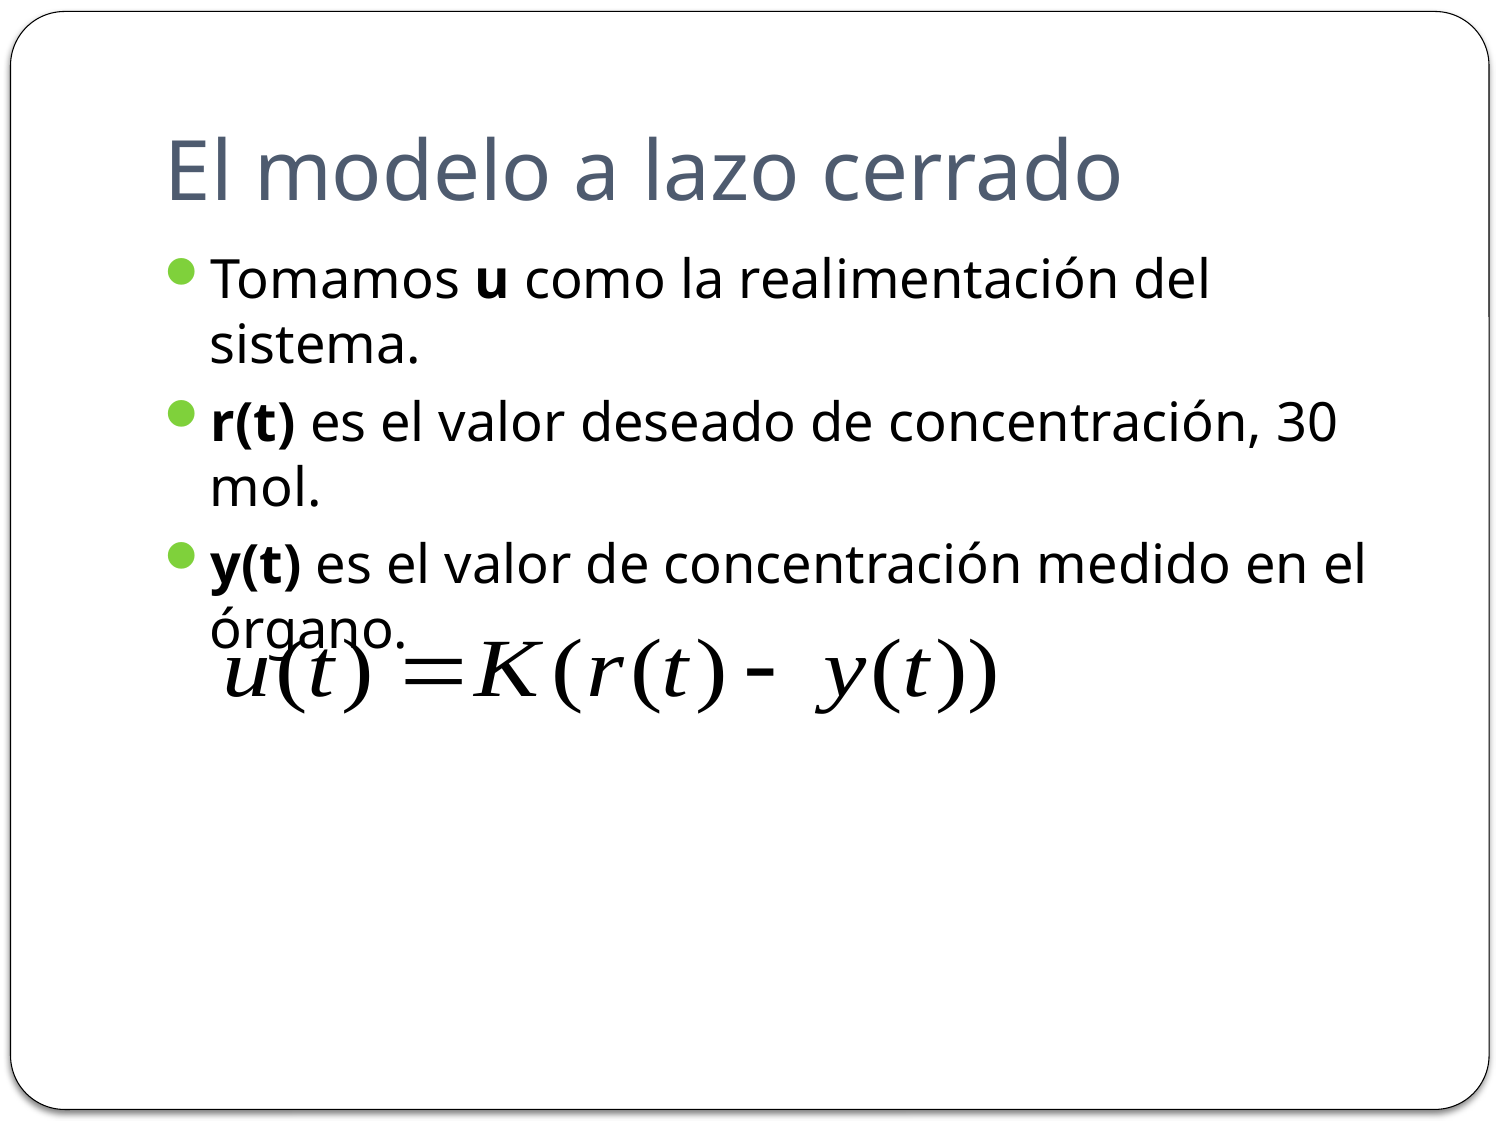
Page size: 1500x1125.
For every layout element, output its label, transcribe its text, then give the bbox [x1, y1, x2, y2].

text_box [210, 620, 1014, 732]
list Tomamos u como la realimentación del sistema. r(t) es el valor deseado de concentración, 30 mol. y(t) es el valor de concentración medido en el órgano. [150, 237, 1425, 988]
title El modelo a lazo cerrado [150, 45, 1425, 233]
